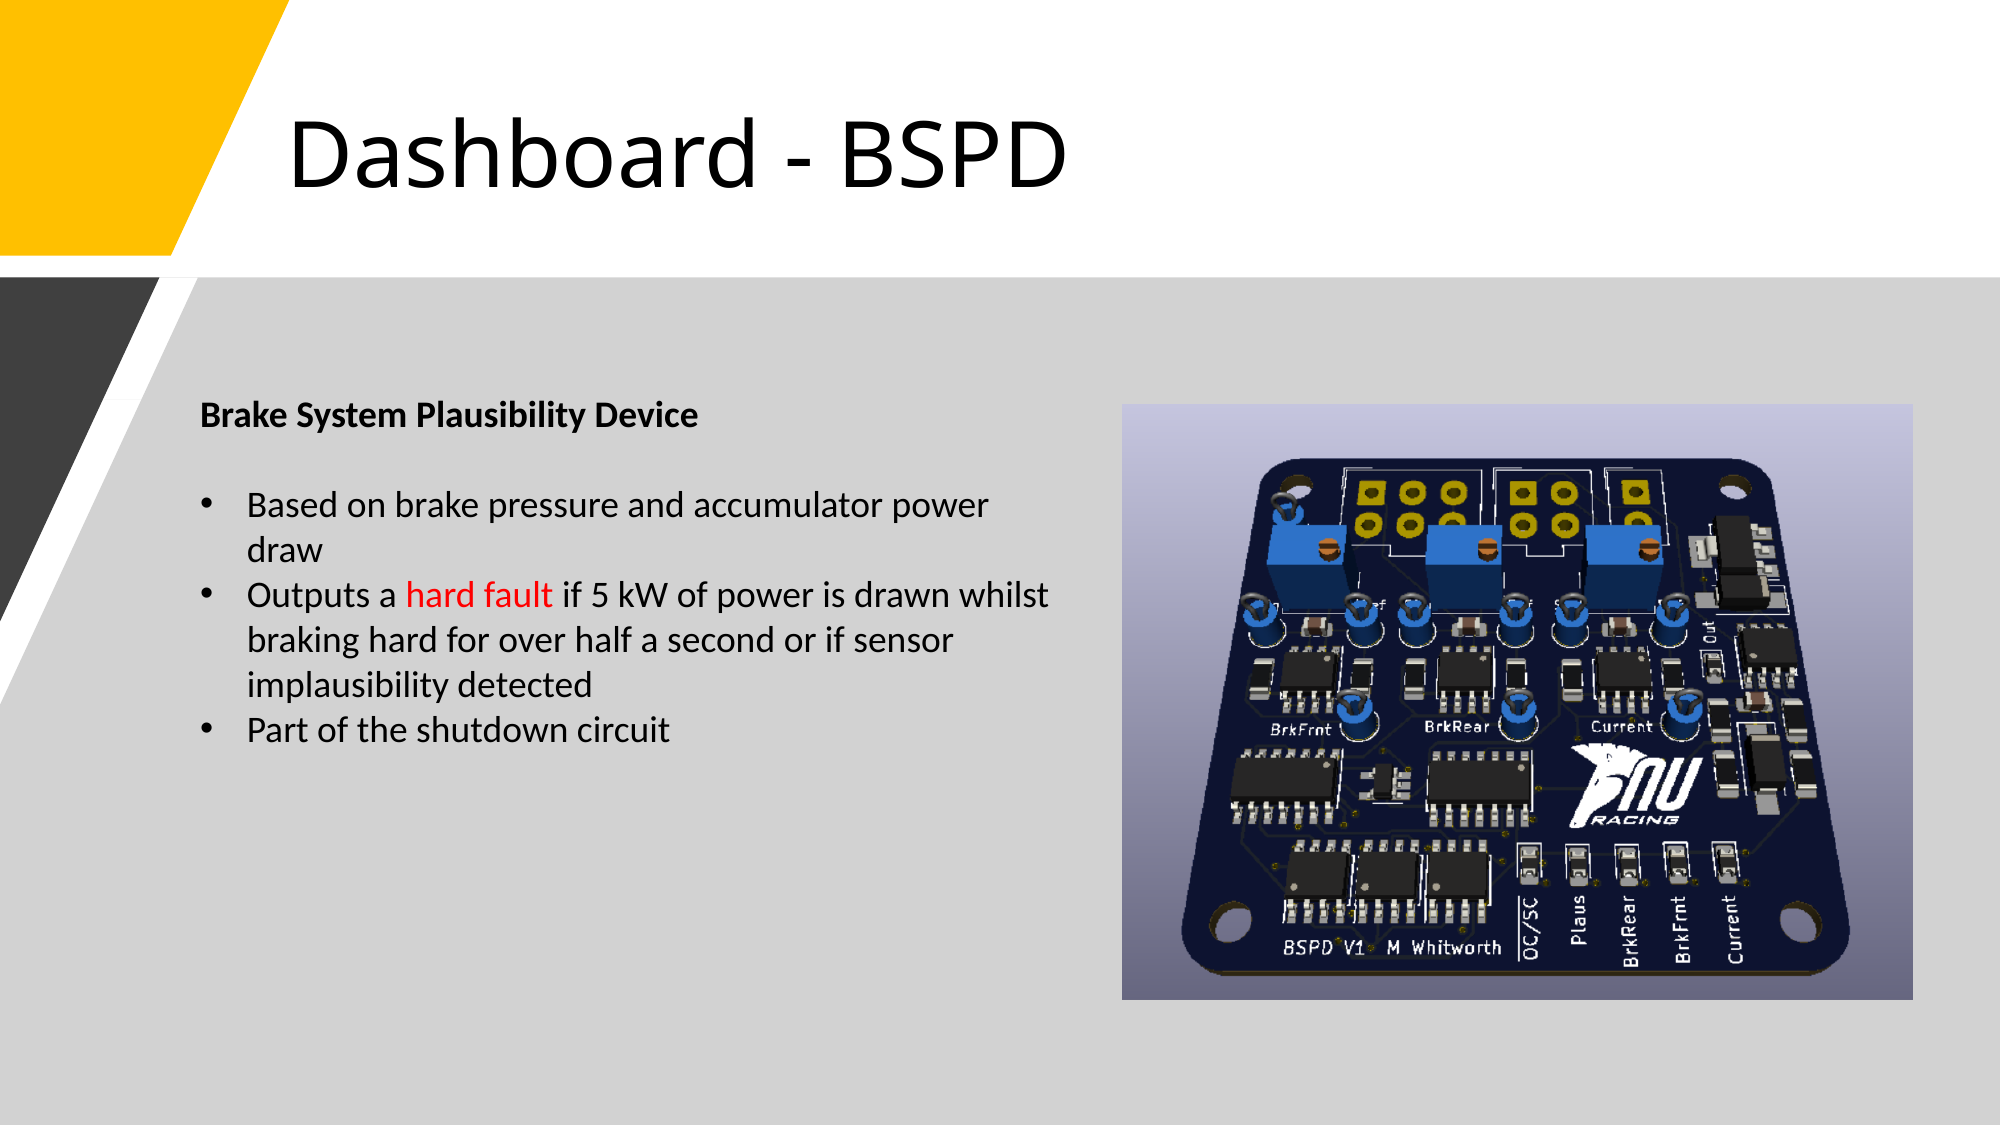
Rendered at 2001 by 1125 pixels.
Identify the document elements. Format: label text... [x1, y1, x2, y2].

picture [1122, 404, 1913, 1000]
text_box [0, 276, 162, 622]
text_box Brake System Plausibility Device Based on brake pressure and accumulator power draw Outputs a hard fault if 5 kW of power is drawn whilst braking hard for over half a second or if sensor implausibility detected Part of the shutdown circuit [185, 382, 1078, 803]
text_box [0, 0, 291, 257]
text_box [0, 276, 2000, 1125]
title Dashboard - BSPD [271, 60, 1808, 255]
